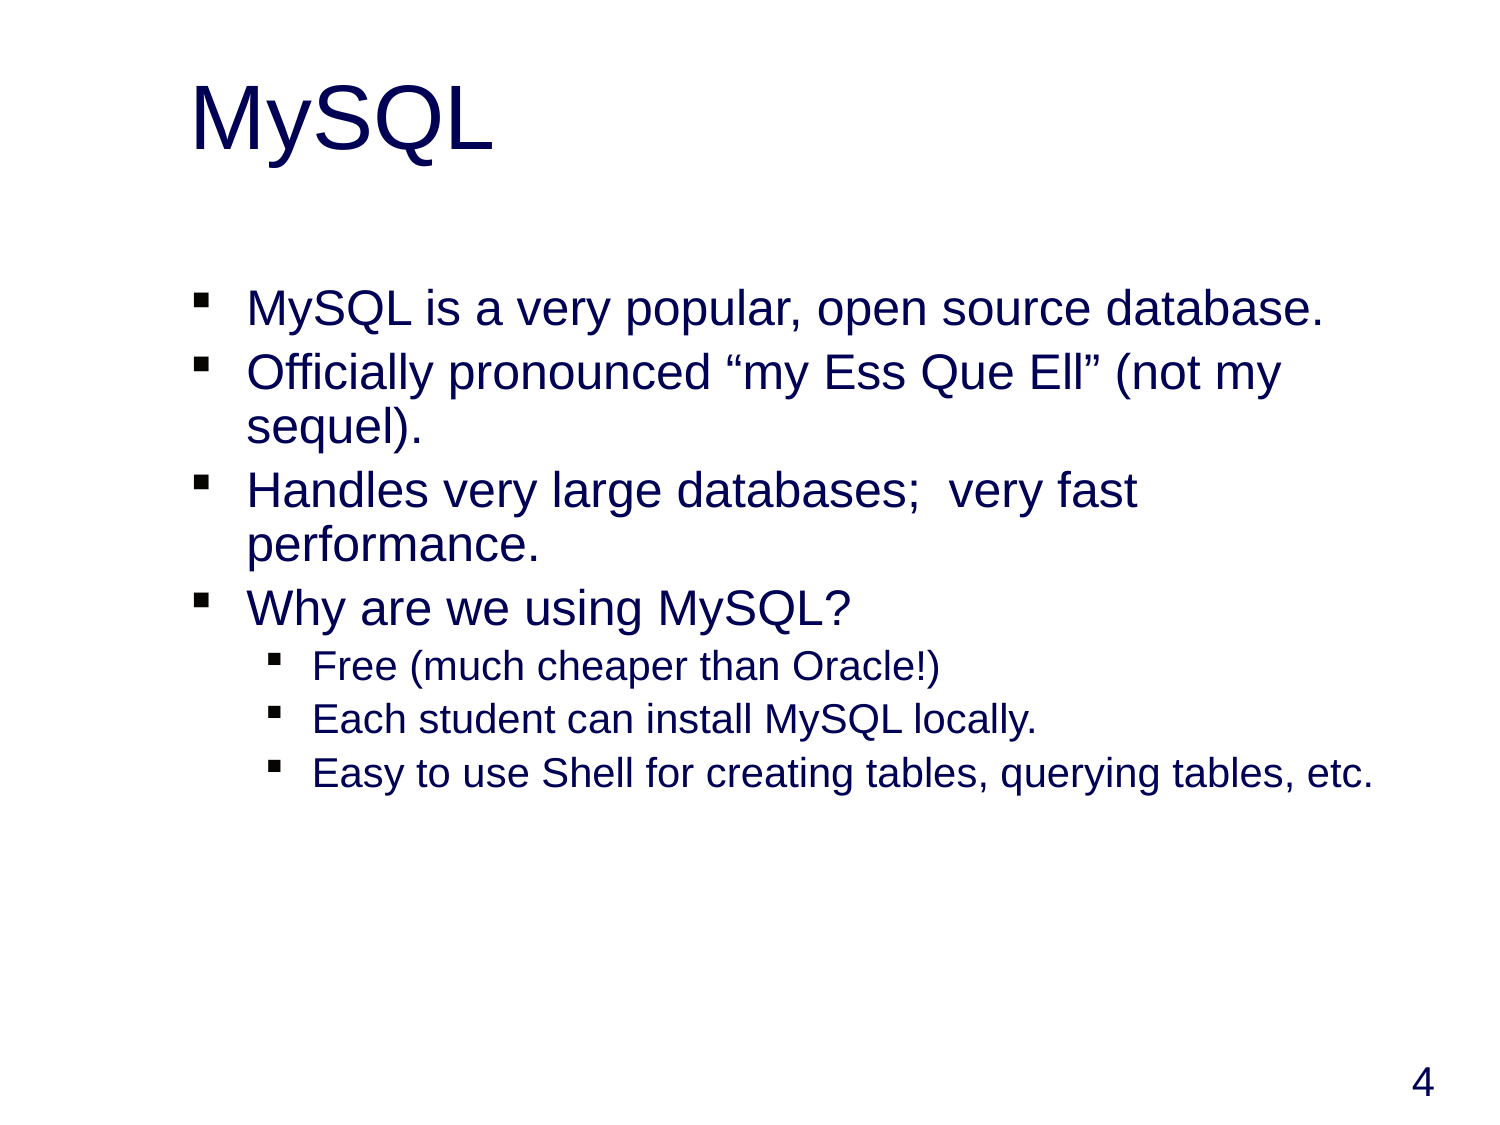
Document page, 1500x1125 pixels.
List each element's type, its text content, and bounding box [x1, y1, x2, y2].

list MySQL is a very popular, open source database. Officially pronounced “my Ess Que Ell” (not my sequel). Handles very large databases; very fast performance. Why are we using MySQL? Free (much cheaper than Oracle!) Each student can install MySQL locally. Easy to use Shell for creating tables, querying tables, etc. [174, 275, 1450, 950]
title MySQL [174, 37, 1450, 175]
slide_number 4 [1137, 1037, 1450, 1113]
